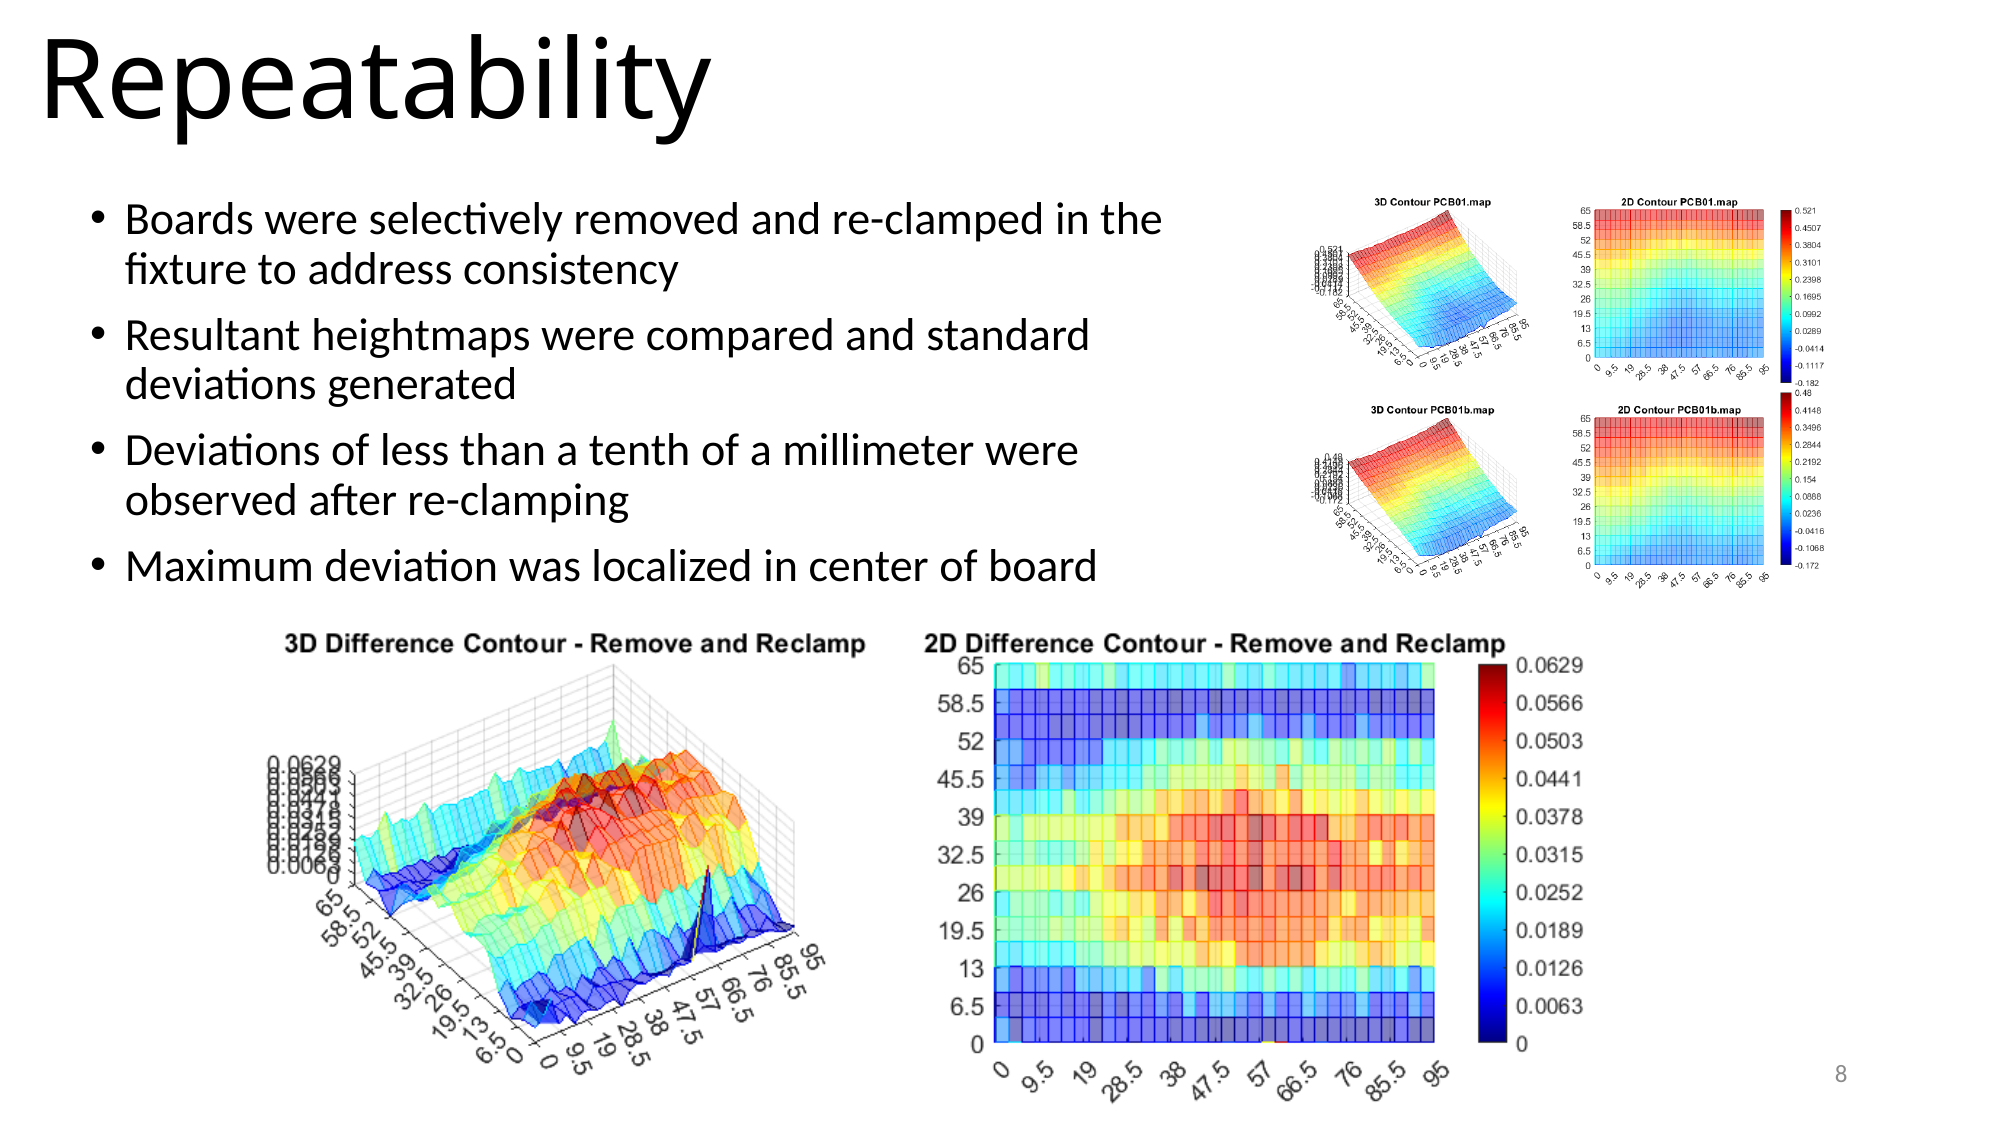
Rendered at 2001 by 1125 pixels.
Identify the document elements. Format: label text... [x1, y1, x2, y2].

slide_number 8 [1602, 1042, 1863, 1103]
list Boards were selectively removed and re-clamped in the fixture to address consistency Resultant heightmaps were compared and standard deviations generated Deviations of less than a tenth of a millimeter were observed after re-clamping Maximum deviation was localized in center of board [75, 187, 1184, 604]
picture [168, 177, 1831, 1113]
title Repeatability [22, 0, 1748, 150]
